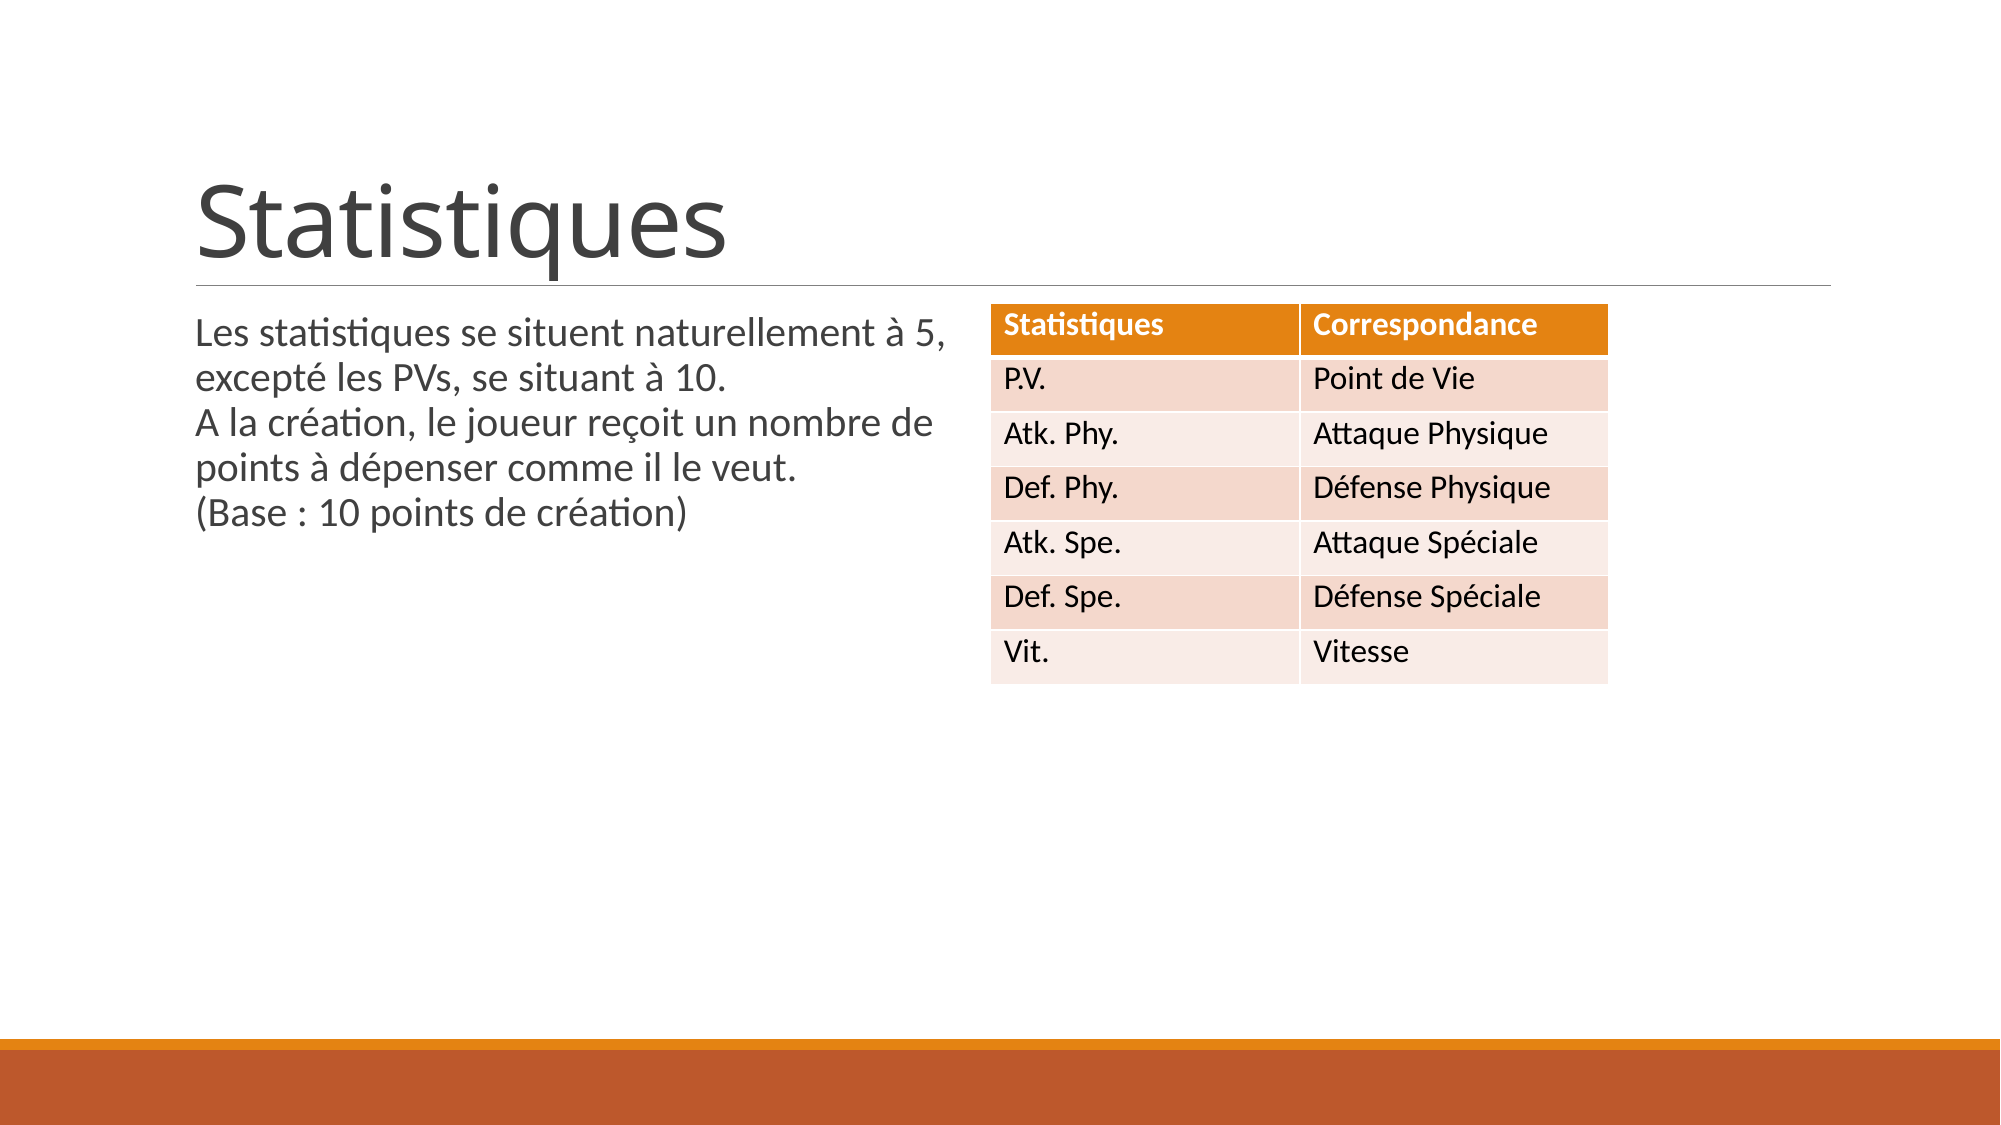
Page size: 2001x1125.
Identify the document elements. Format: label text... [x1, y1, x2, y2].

table_header Statistiques [991, 304, 1299, 355]
table_cell Défense Spéciale [1301, 576, 1608, 629]
table_cell Def. Phy. [991, 467, 1299, 520]
table_cell Attaque Physique [1301, 413, 1608, 466]
table_cell Vitesse [1301, 631, 1608, 684]
table_cell Attaque Spéciale [1301, 522, 1608, 575]
table_cell P.V. [991, 360, 1299, 411]
table_header Correspondance [1301, 304, 1608, 355]
list Les statistiques se situent naturellement à 5, excepté les PVs, se situant à 10. A la création, le joueur reçoit un nombre de points à dépenser comme il le veut. (Base : 10 points de création) [180, 302, 990, 963]
table_cell Point de Vie [1301, 360, 1608, 411]
table_cell Def. Spe. [991, 576, 1299, 629]
table_cell Atk. Spe. [991, 522, 1299, 575]
table_cell Défense Physique [1301, 467, 1608, 520]
table_cell Vit. [991, 631, 1299, 684]
table_cell Atk. Phy. [991, 413, 1299, 466]
title Statistiques [180, 47, 1830, 285]
